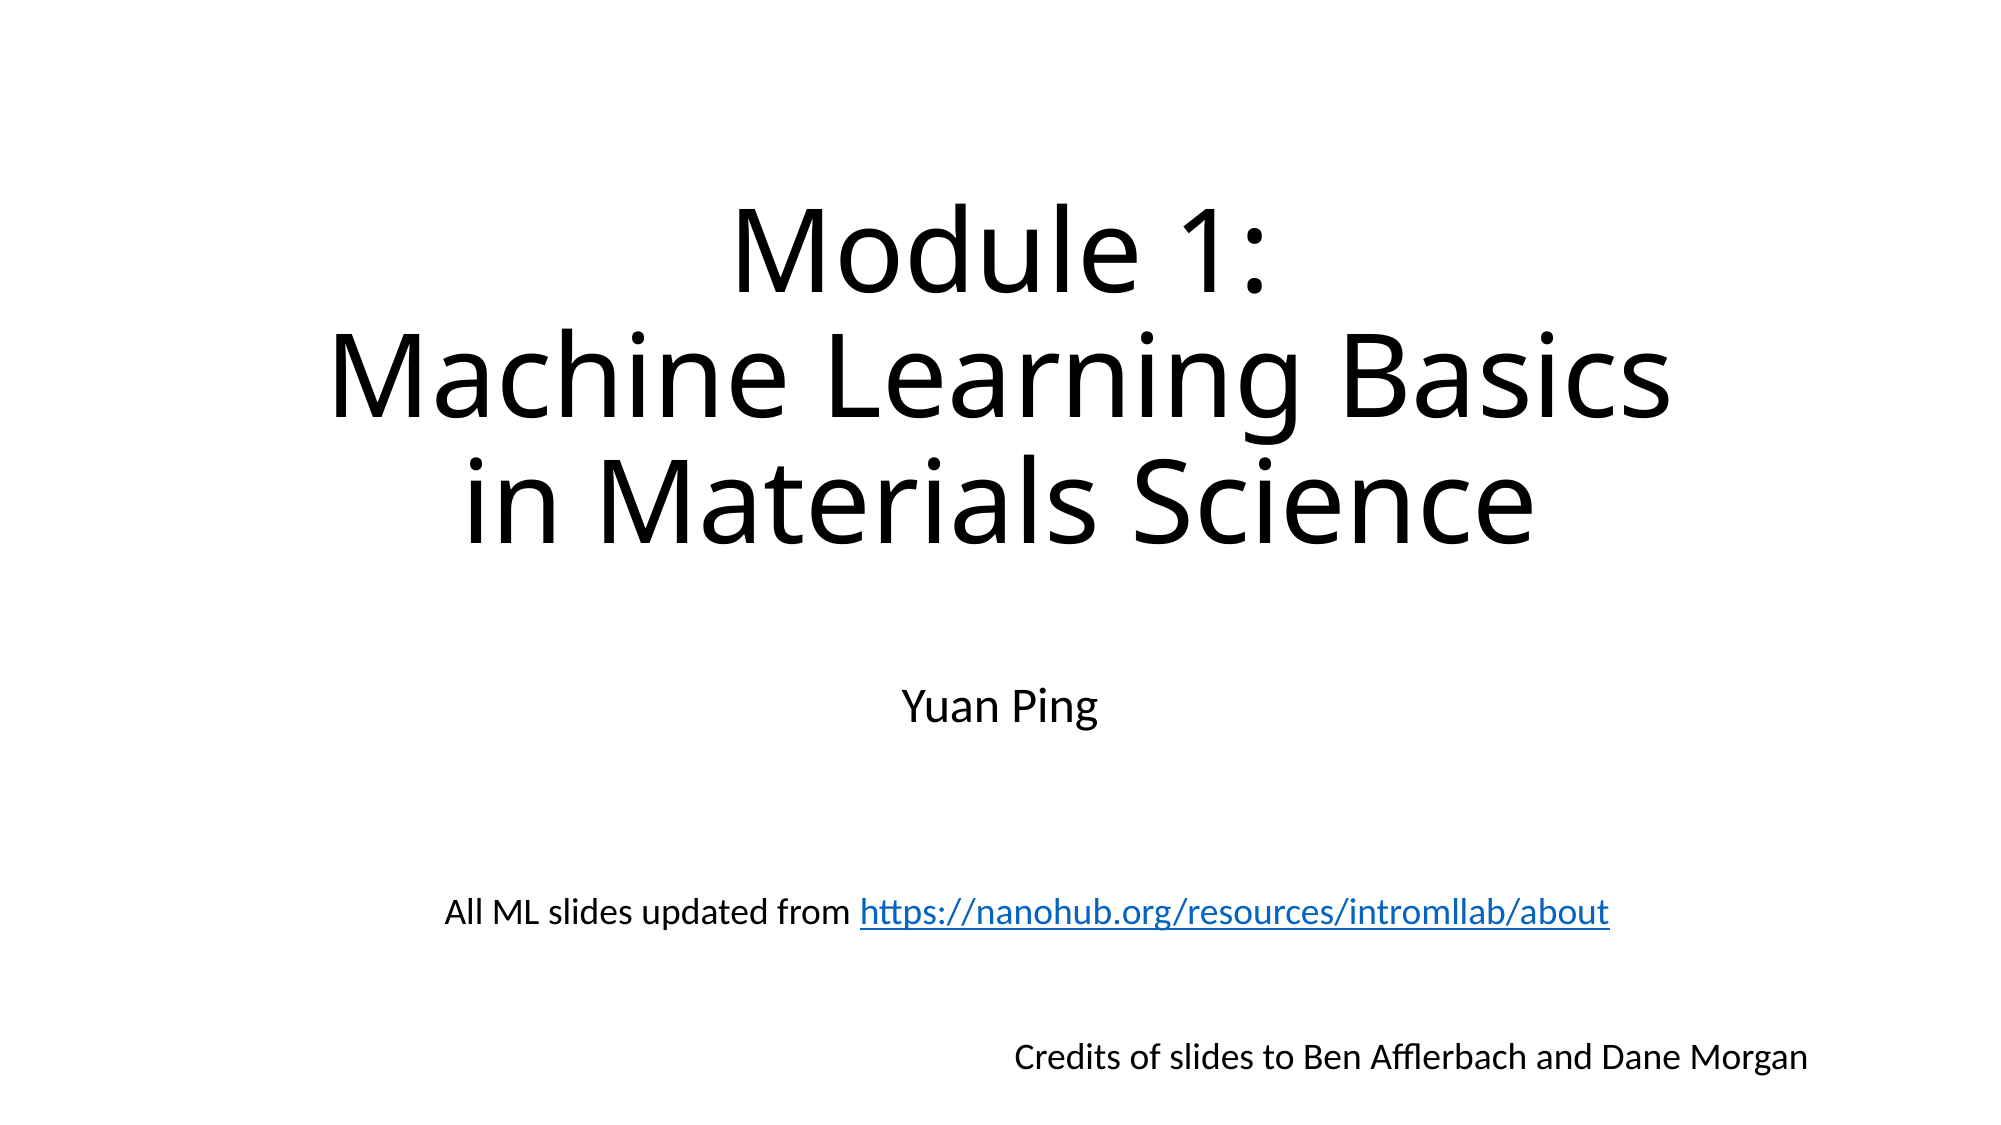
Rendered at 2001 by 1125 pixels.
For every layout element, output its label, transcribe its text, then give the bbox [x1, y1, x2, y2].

subtitle Yuan Ping [249, 590, 1750, 863]
text_box All ML slides updated from https://nanohub.org/resources/intromllab/about [429, 880, 1773, 940]
title Module 1: Machine Learning Basics in Materials Science [249, 184, 1750, 576]
text_box Credits of slides to Ben Afflerbach and Dane Morgan [999, 1024, 2000, 1085]
